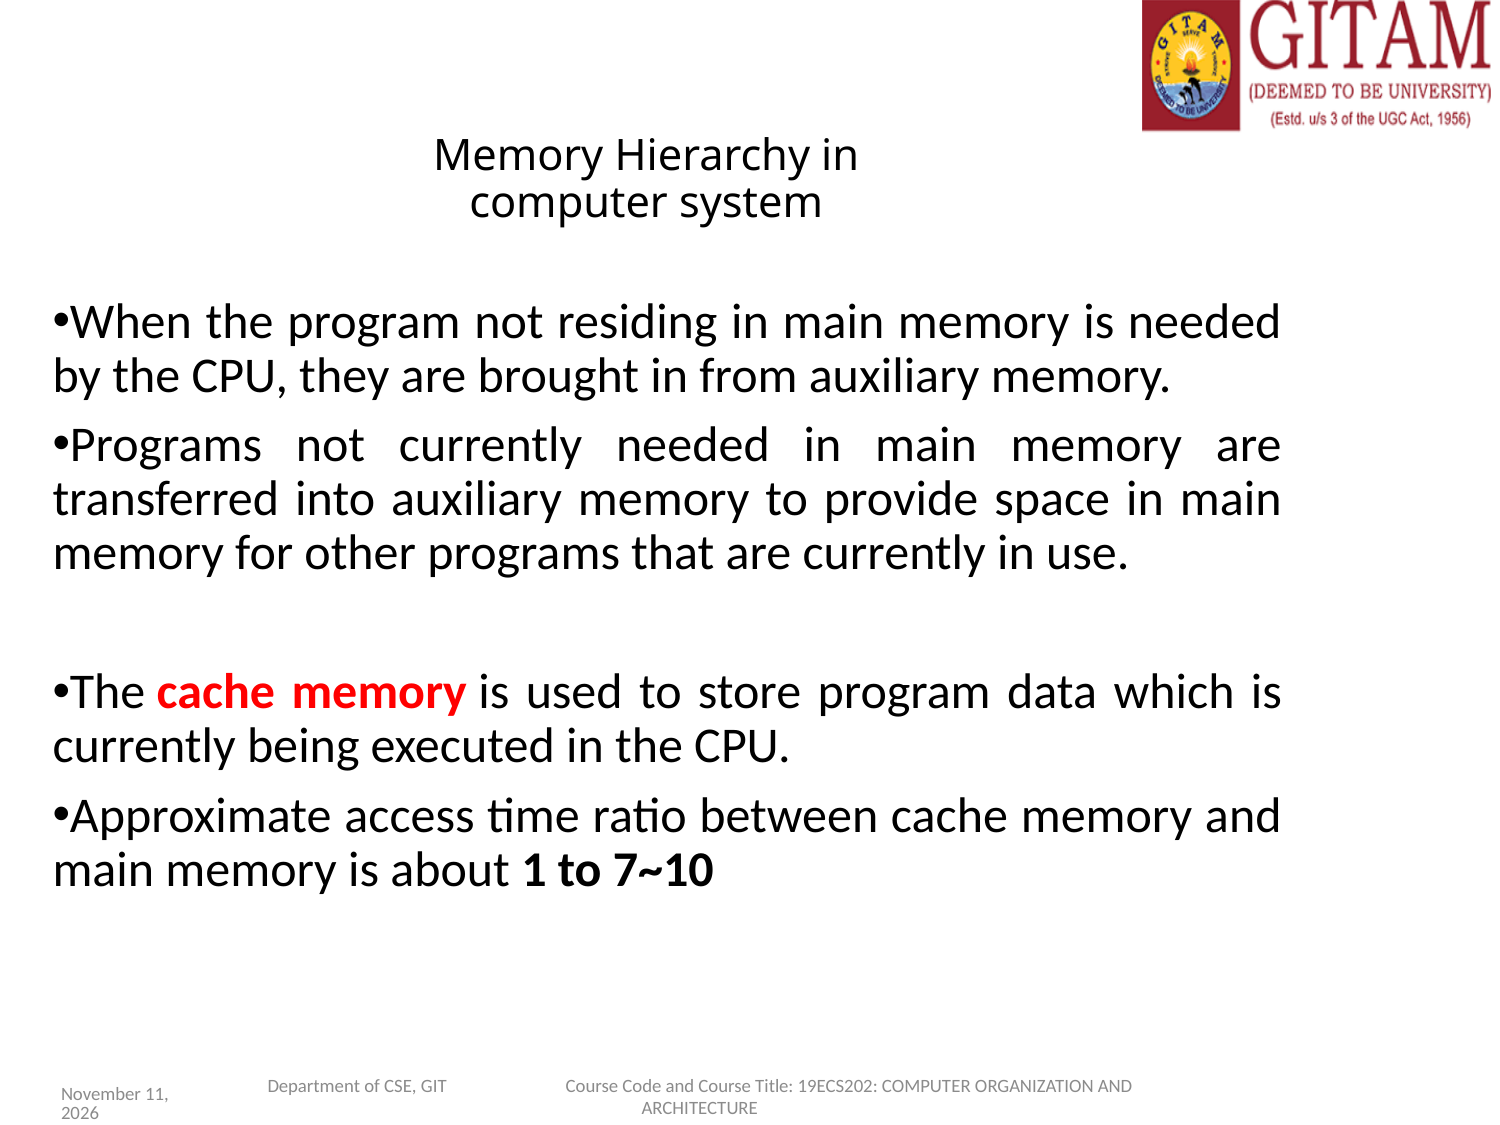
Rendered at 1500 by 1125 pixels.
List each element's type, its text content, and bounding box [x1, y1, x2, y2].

title Memory Hierarchy in computer system [62, 125, 1230, 235]
list When the program not residing in main memory is needed by the CPU, they are brought in from auxiliary memory. Programs not currently needed in main memory are transferred into auxiliary memory to provide space in main memory for other programs that are currently in use. The cache memory is used to store program data which is currently being executed in the CPU. Approximate access time ratio between cache memory and main memory is about 1 to 7~10 [37, 287, 1298, 1001]
footer Department of CSE, GIT Course Code and Course Title: 19ECS202: COMPUTER ORGANIZATION AND ARCHITECTURE [238, 1067, 1161, 1125]
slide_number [45, 1063, 194, 1123]
picture [1142, 0, 1499, 134]
